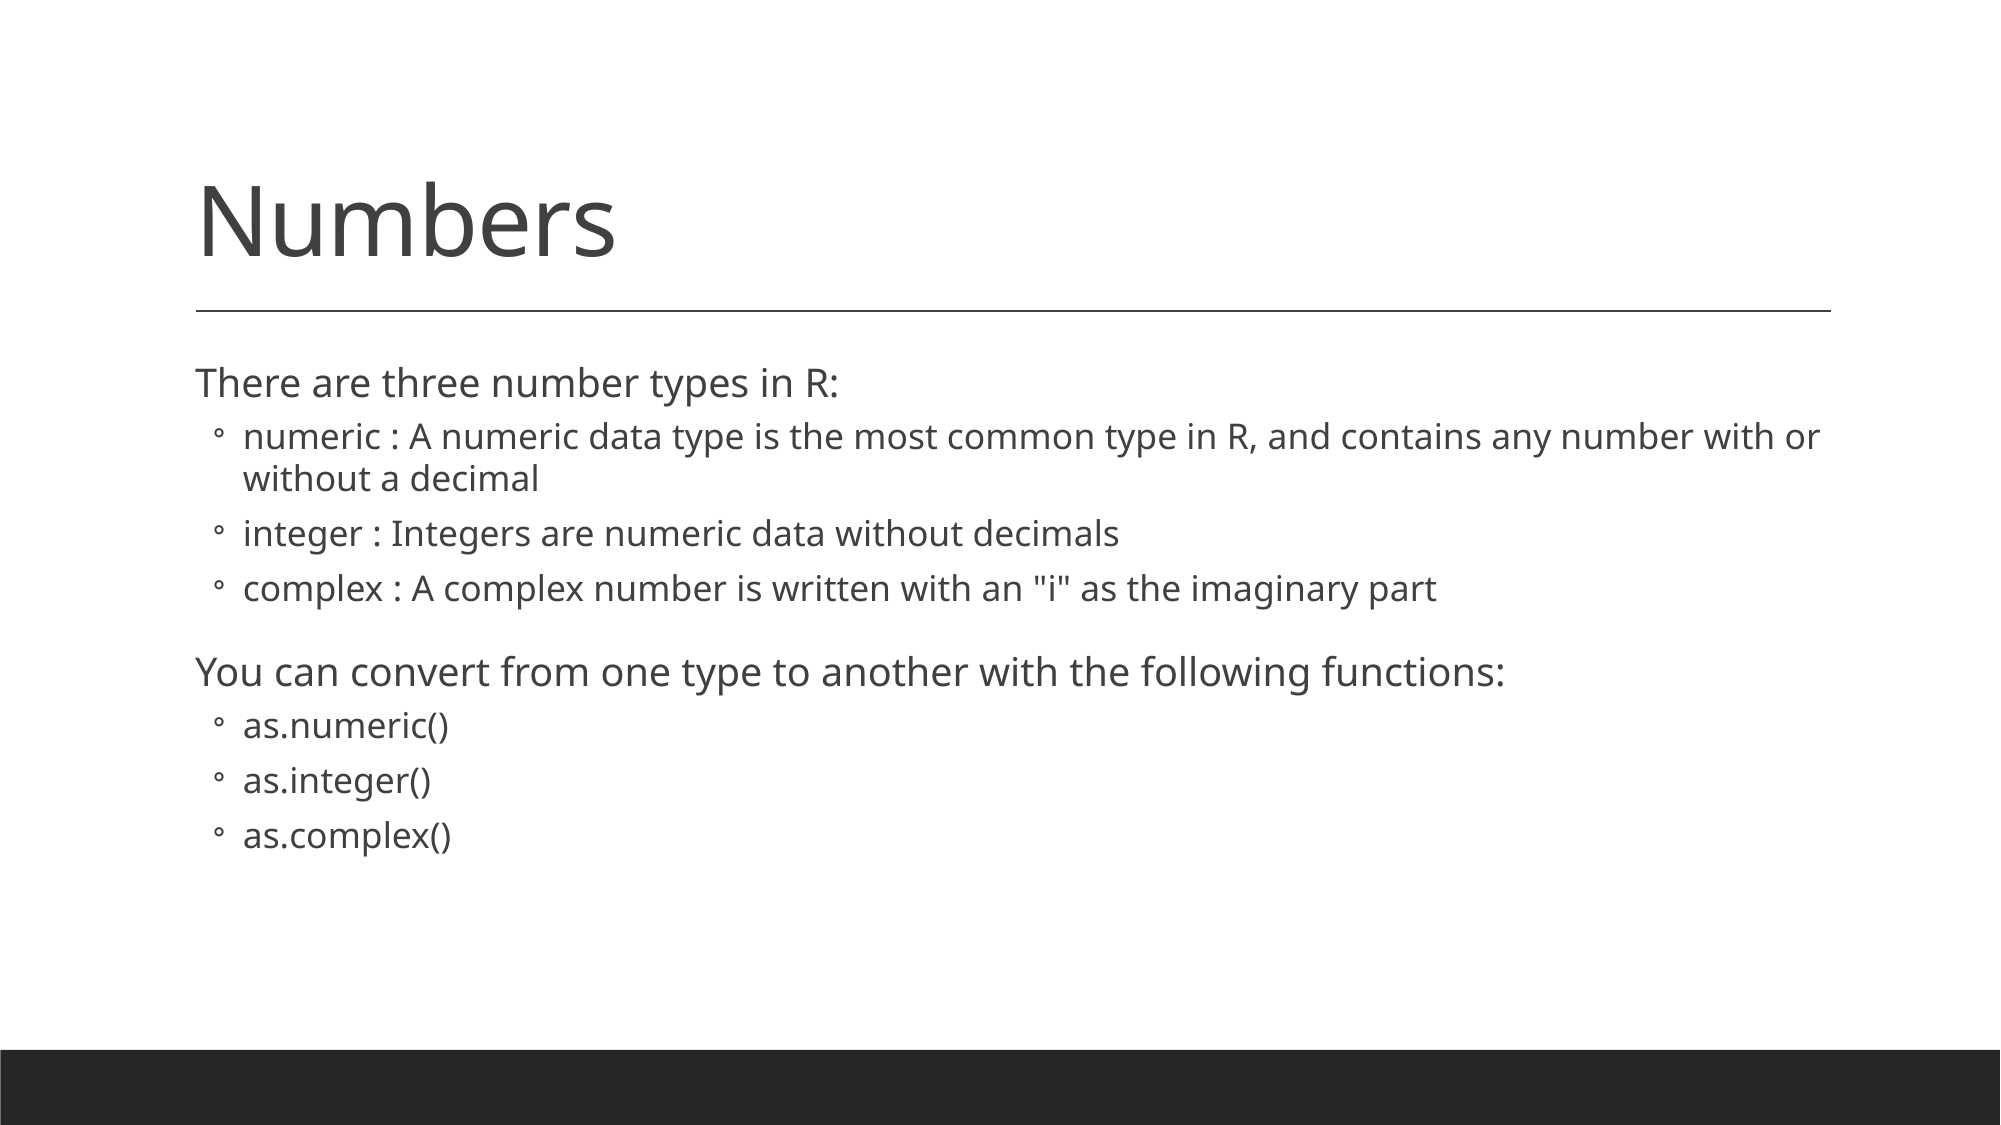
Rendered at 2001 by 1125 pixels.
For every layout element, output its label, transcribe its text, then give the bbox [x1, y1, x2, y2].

title Numbers [180, 47, 1830, 285]
list There are three number types in R: numeric : A numeric data type is the most common type in R, and contains any number with or without a decimal integer : Integers are numeric data without decimals complex : A complex number is written with an "i" as the imaginary part You can convert from one type to another with the following functions: as.numeric() as.integer() as.complex() [180, 345, 1830, 963]
